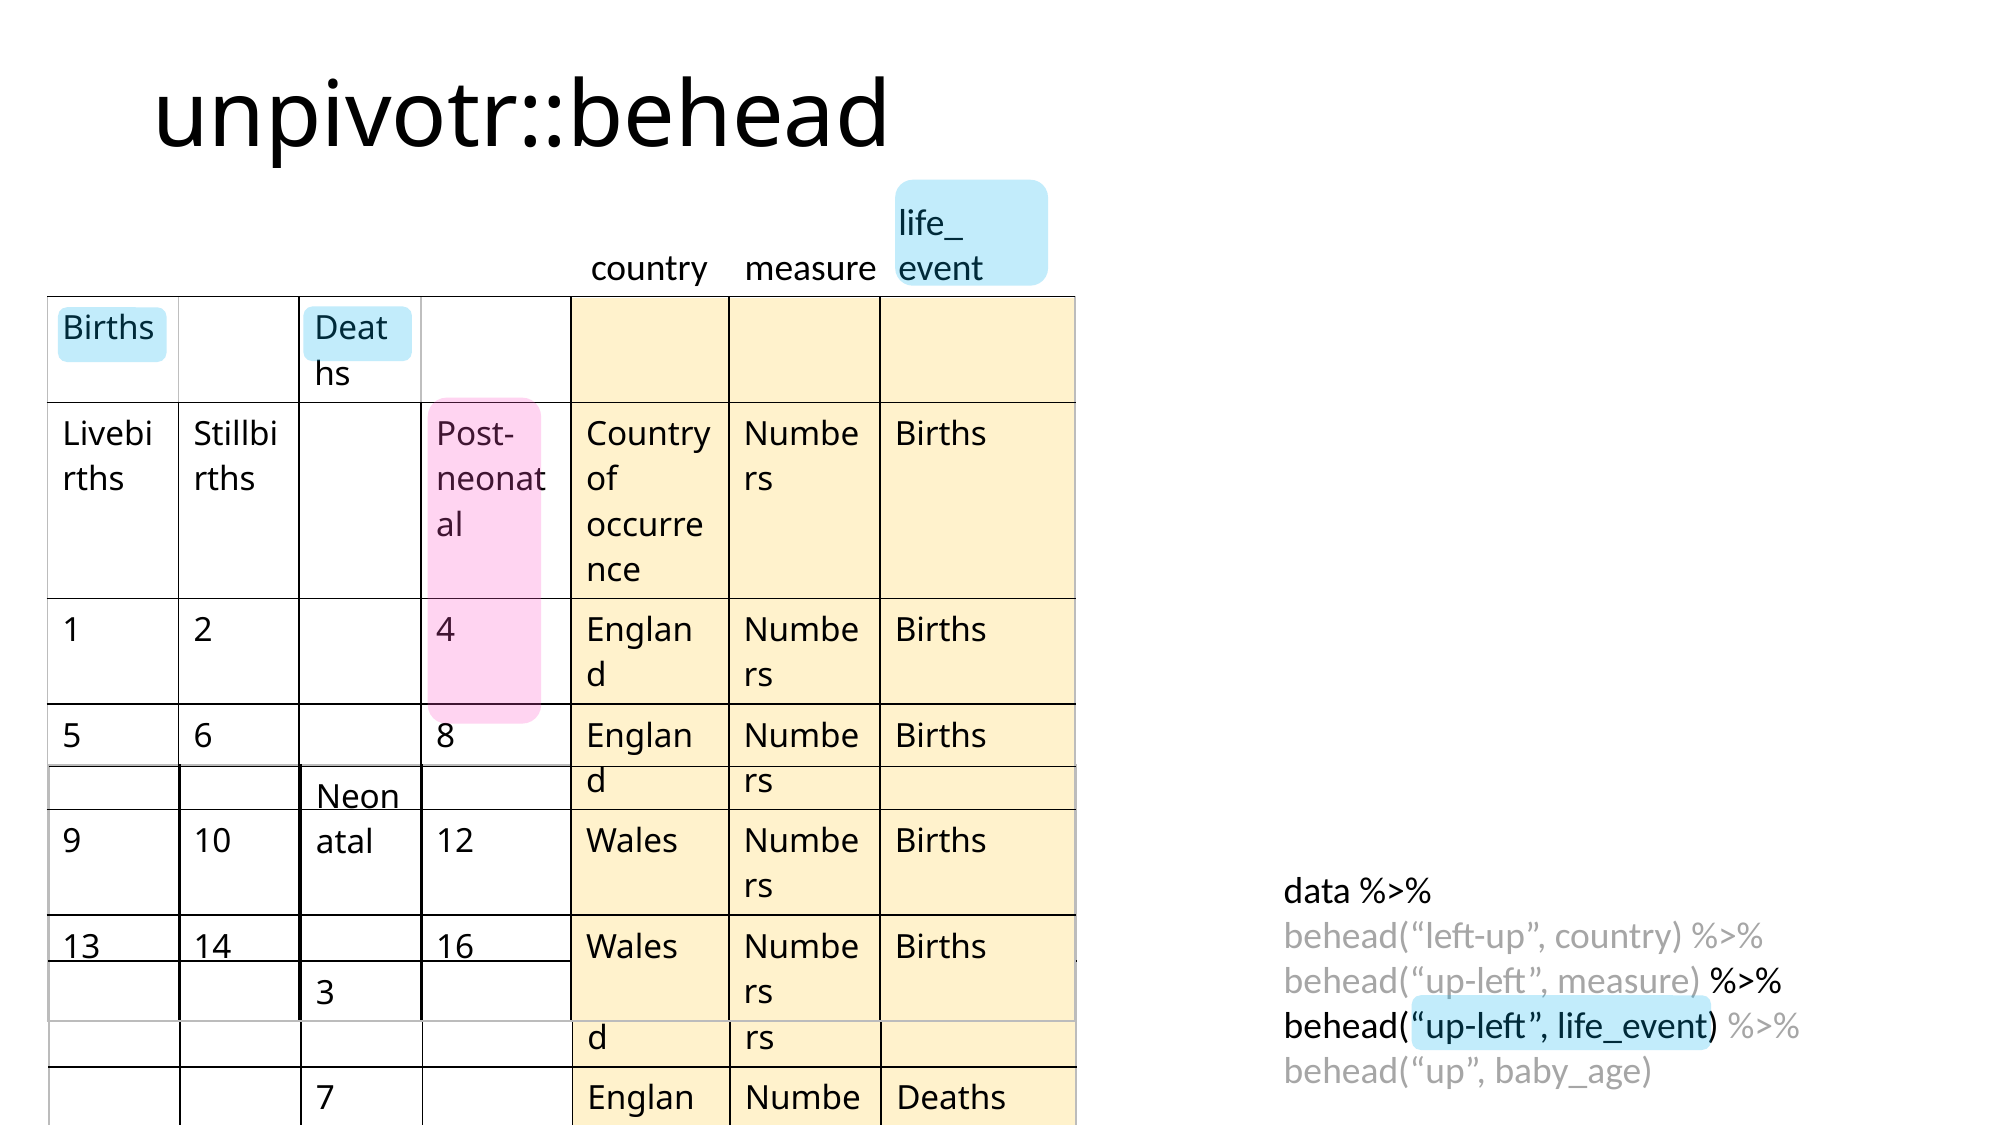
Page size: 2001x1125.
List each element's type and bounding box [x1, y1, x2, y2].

table_cell [730, 767, 879, 809]
table_cell [422, 916, 570, 1020]
table_cell [422, 599, 426, 703]
table_cell [422, 403, 431, 598]
table_cell [181, 1022, 300, 1066]
text_box [56, 306, 168, 364]
table_cell [573, 1022, 729, 1066]
table_cell [881, 767, 1074, 809]
table_cell [572, 705, 728, 766]
table_cell [48, 599, 178, 703]
table_cell [881, 916, 1074, 1020]
table_cell [572, 599, 728, 703]
table_cell [300, 810, 420, 914]
table_cell [48, 705, 178, 766]
table_cell [179, 705, 298, 766]
table_cell [730, 599, 879, 703]
text_box [302, 305, 414, 363]
table_cell [881, 403, 1074, 598]
table_header [48, 298, 178, 402]
table_cell [882, 1022, 1075, 1066]
table_header [179, 298, 298, 402]
table_cell [572, 403, 728, 598]
table_cell [179, 403, 298, 598]
table_cell [179, 916, 298, 1020]
table_cell [300, 403, 420, 598]
table_cell [422, 705, 570, 766]
table_cell [300, 599, 420, 703]
table_cell [181, 1068, 300, 1125]
table_cell [730, 810, 879, 914]
table_cell [302, 1068, 422, 1125]
table_cell [572, 810, 728, 914]
table_cell [48, 810, 178, 914]
table_cell [881, 599, 1074, 703]
table_cell [179, 767, 298, 809]
table_cell [50, 1022, 179, 1066]
table_cell [300, 705, 420, 766]
table_header [730, 298, 879, 402]
table_cell [302, 1022, 422, 1066]
table_cell [423, 1022, 572, 1066]
table_cell [179, 599, 298, 703]
table_cell [422, 767, 570, 809]
table_header [572, 298, 728, 402]
table_cell [300, 767, 420, 809]
text_box [47, 59, 1863, 297]
table_header [881, 298, 1074, 402]
table_cell [730, 916, 879, 1020]
table_cell [881, 810, 1074, 914]
table_cell [572, 916, 728, 1020]
table_cell [730, 403, 879, 598]
table_cell [422, 810, 570, 914]
text_box [1268, 858, 1917, 1099]
table_cell [572, 767, 728, 809]
table_cell [48, 403, 178, 598]
text_box [426, 396, 543, 725]
table_cell [573, 1068, 729, 1125]
table_cell [48, 767, 178, 809]
table_cell [881, 705, 1074, 766]
table_cell [543, 599, 570, 703]
table_cell [882, 1068, 1075, 1125]
table_cell [300, 916, 420, 1020]
table_cell [423, 1068, 572, 1125]
table_cell [730, 705, 879, 766]
table_cell [731, 1022, 880, 1066]
table_cell [48, 916, 178, 1020]
table_cell [538, 403, 570, 598]
table_cell [731, 1068, 880, 1125]
table_cell [179, 810, 298, 914]
table_header [422, 298, 570, 402]
table_header [300, 298, 420, 402]
table_cell [50, 1068, 179, 1125]
